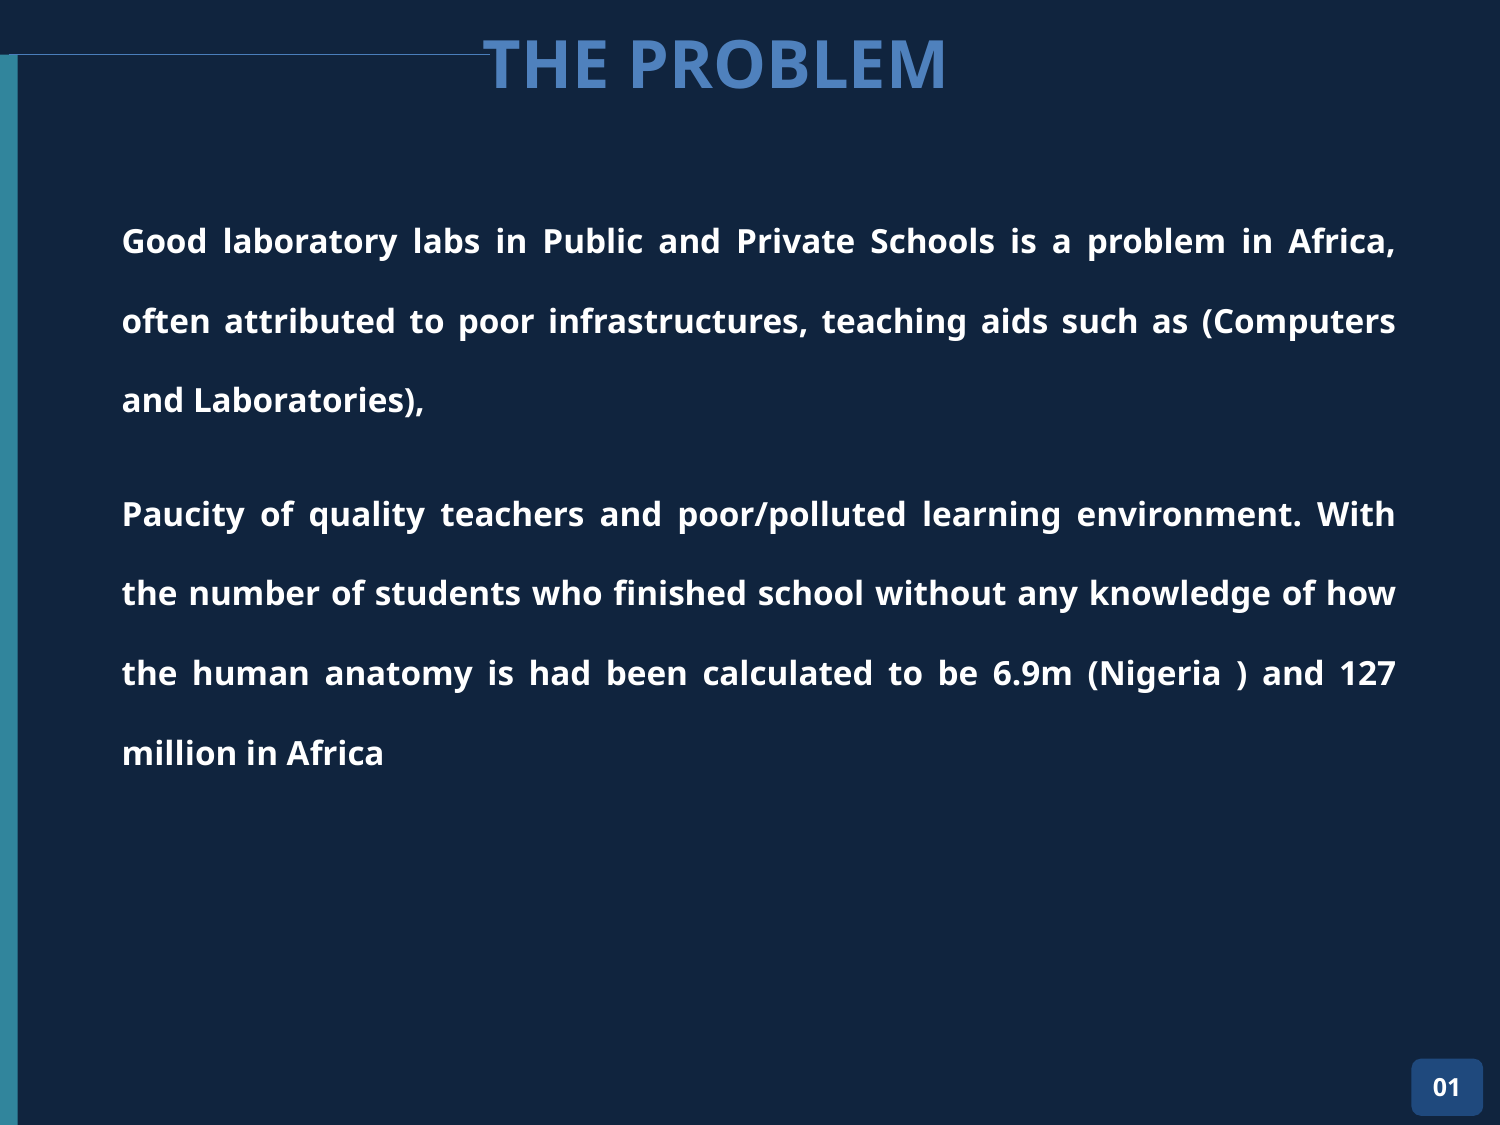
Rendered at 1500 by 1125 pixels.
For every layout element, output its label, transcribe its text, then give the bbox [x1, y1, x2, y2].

title THE PROBLEM [41, 9, 1392, 114]
text_box 01 [1418, 1064, 1477, 1110]
text_box [0, 52, 20, 1125]
text_box Good laboratory labs in Public and Private Schools is a problem in Africa, often attributed to poor infrastructures, teaching aids such as (Computers and Laboratories), Paucity of quality teachers and poor/polluted learning environment. With the number of students who finished school without any knowledge of how the human anatomy is had been calculated to be 6.9m (Nigeria ) and 127 million in Africa [106, 172, 1413, 780]
text_box [1409, 1056, 1486, 1118]
